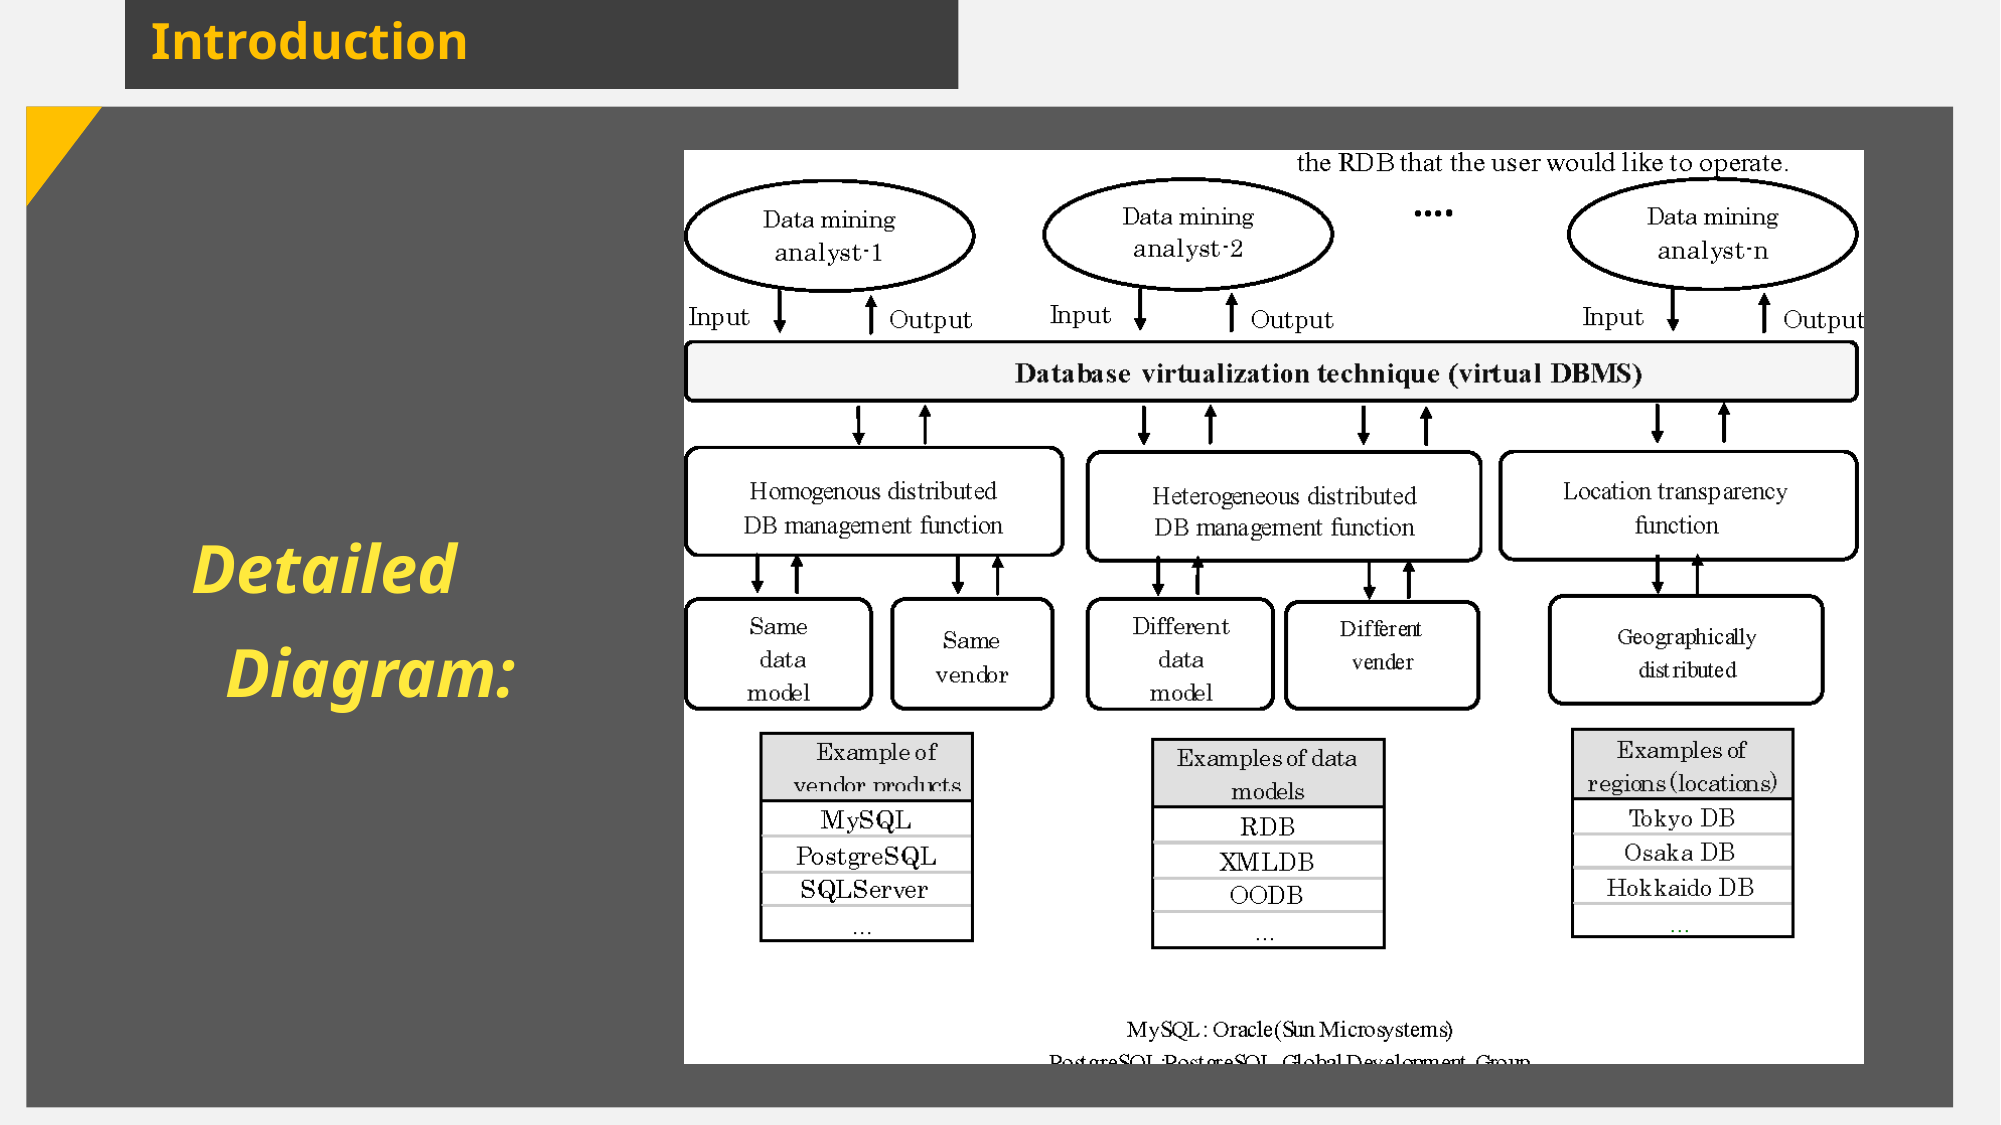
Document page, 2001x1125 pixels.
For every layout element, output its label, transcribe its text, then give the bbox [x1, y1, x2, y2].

list Introduction [136, 8, 699, 85]
text_box [26, 106, 103, 207]
picture [684, 150, 1864, 1064]
text_box Detailed Diagram: [26, 106, 1954, 1108]
